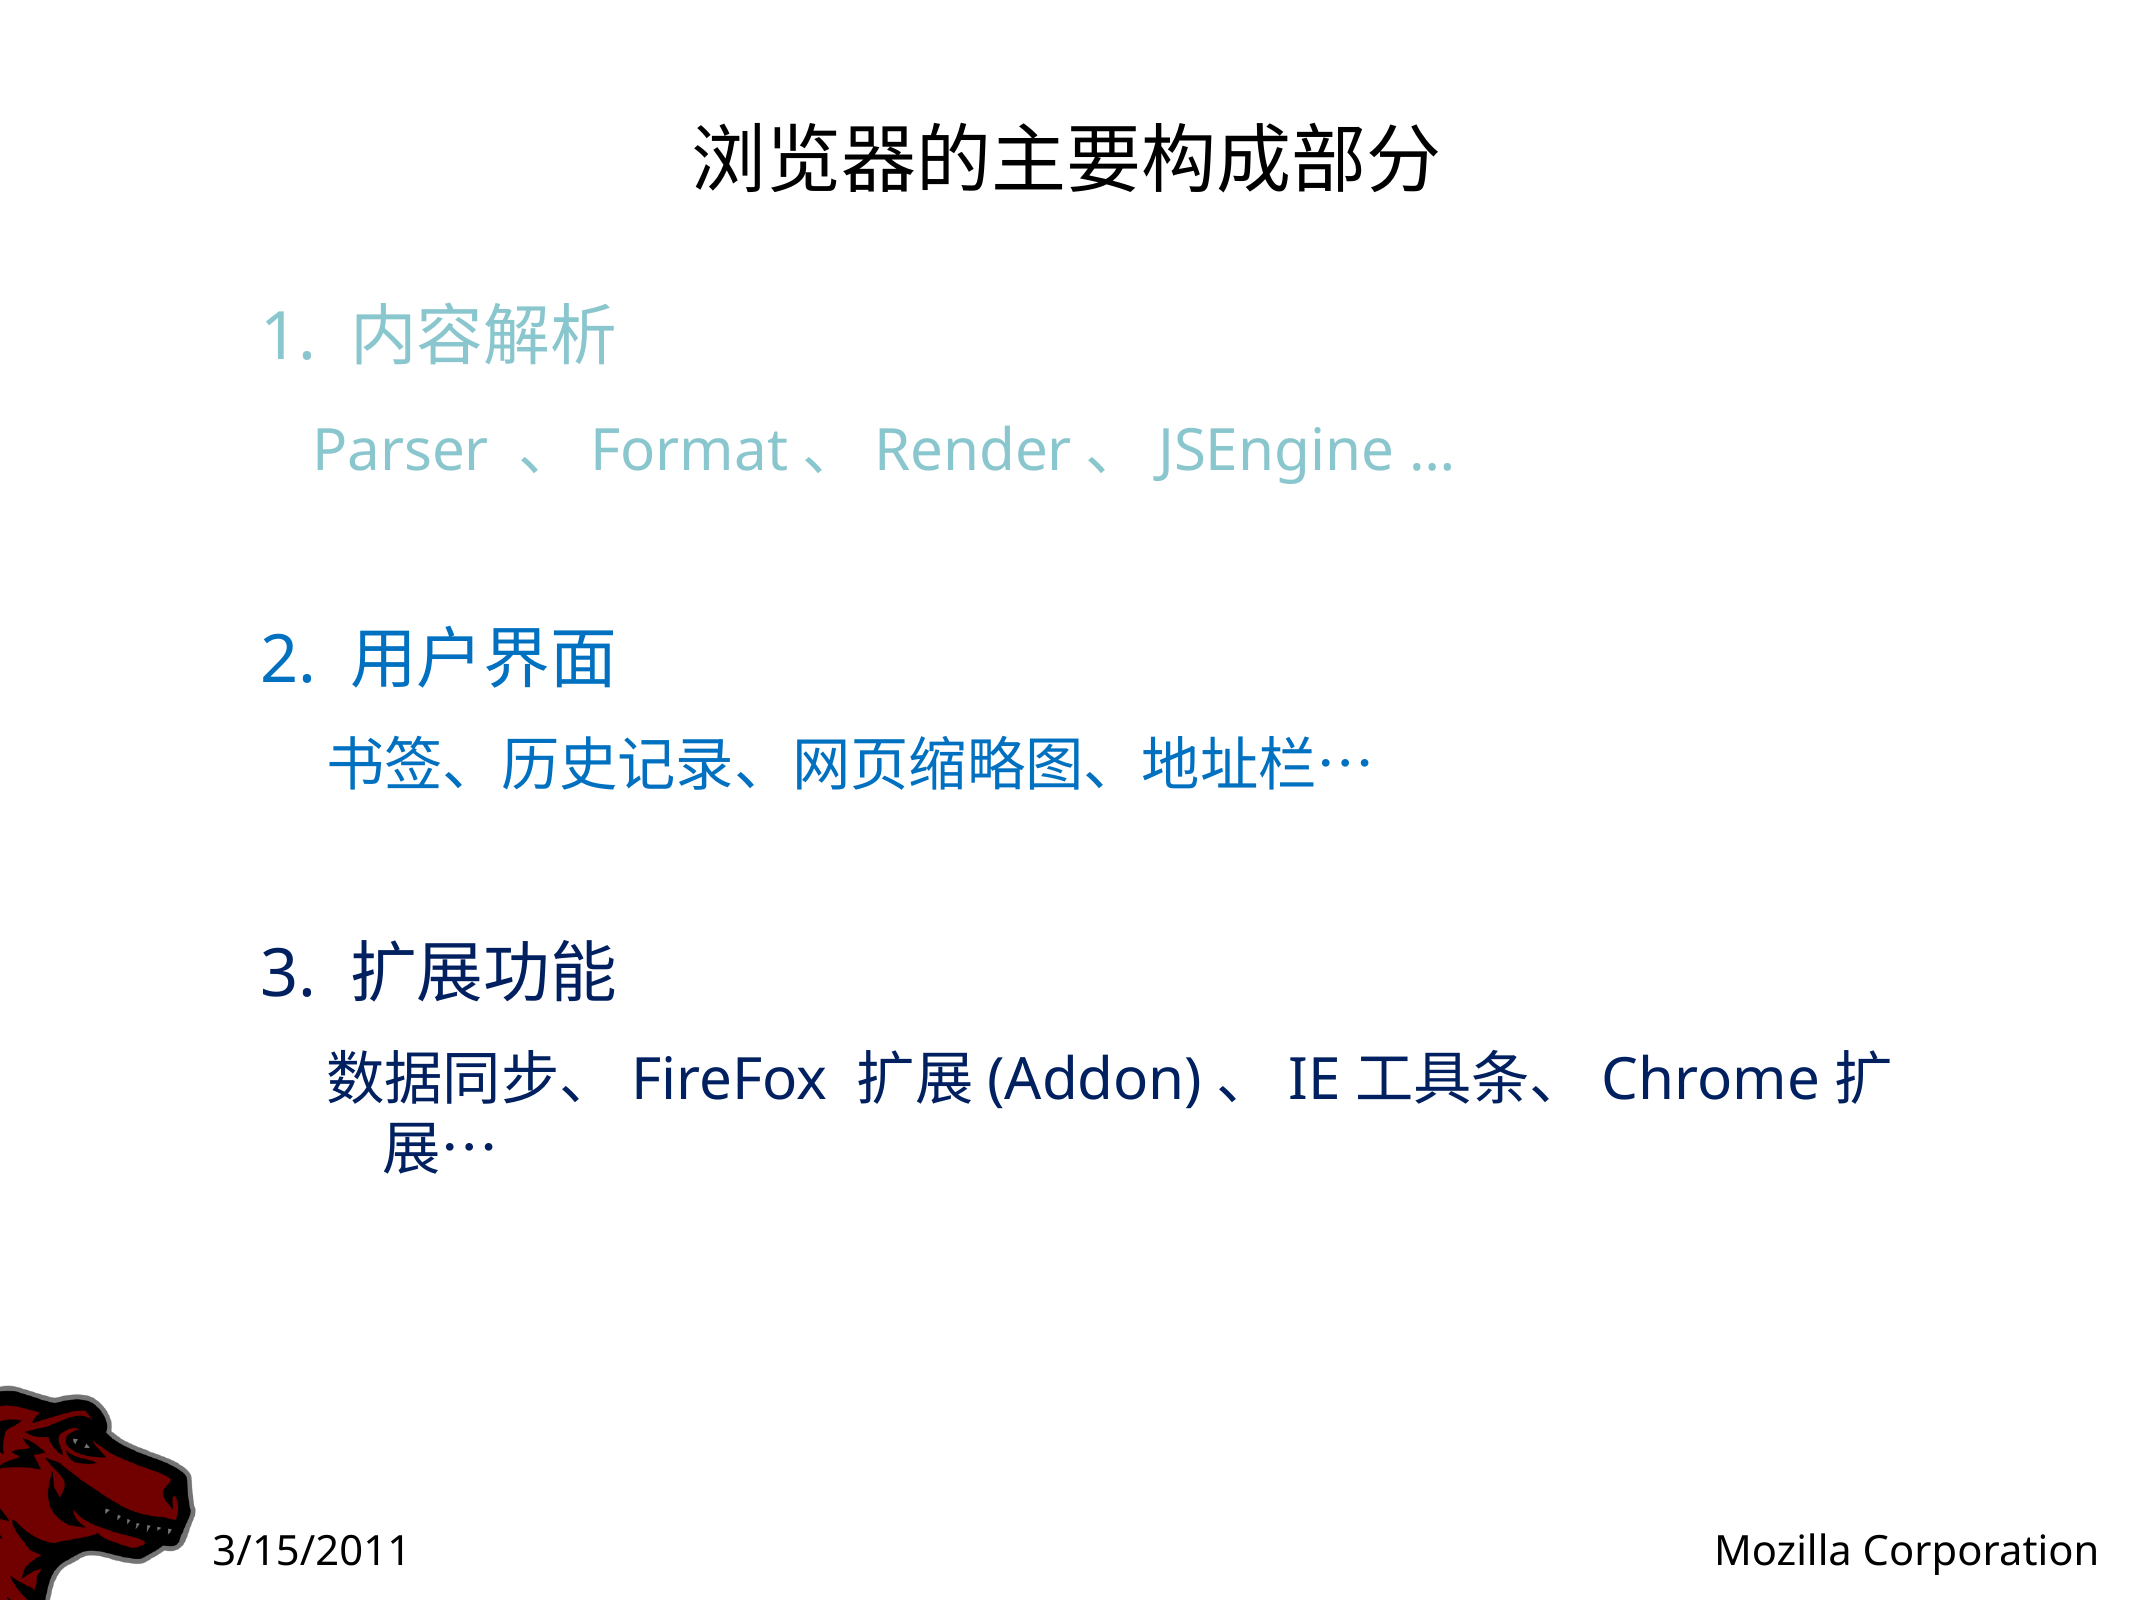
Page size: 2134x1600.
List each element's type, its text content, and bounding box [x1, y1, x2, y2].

title 浏览器的主要构成部分 [207, 41, 1926, 272]
picture [0, 1385, 211, 1600]
list 1. 内容解析 Parser 、Format、Render、JSEngine … 2. 用户界面 书签、历史记录、网页缩略图、地址栏… 3. 扩展功能 数据同步、FireFox 扩展(Addon)、IE工具条、Chrome扩展… [207, 283, 1926, 1393]
